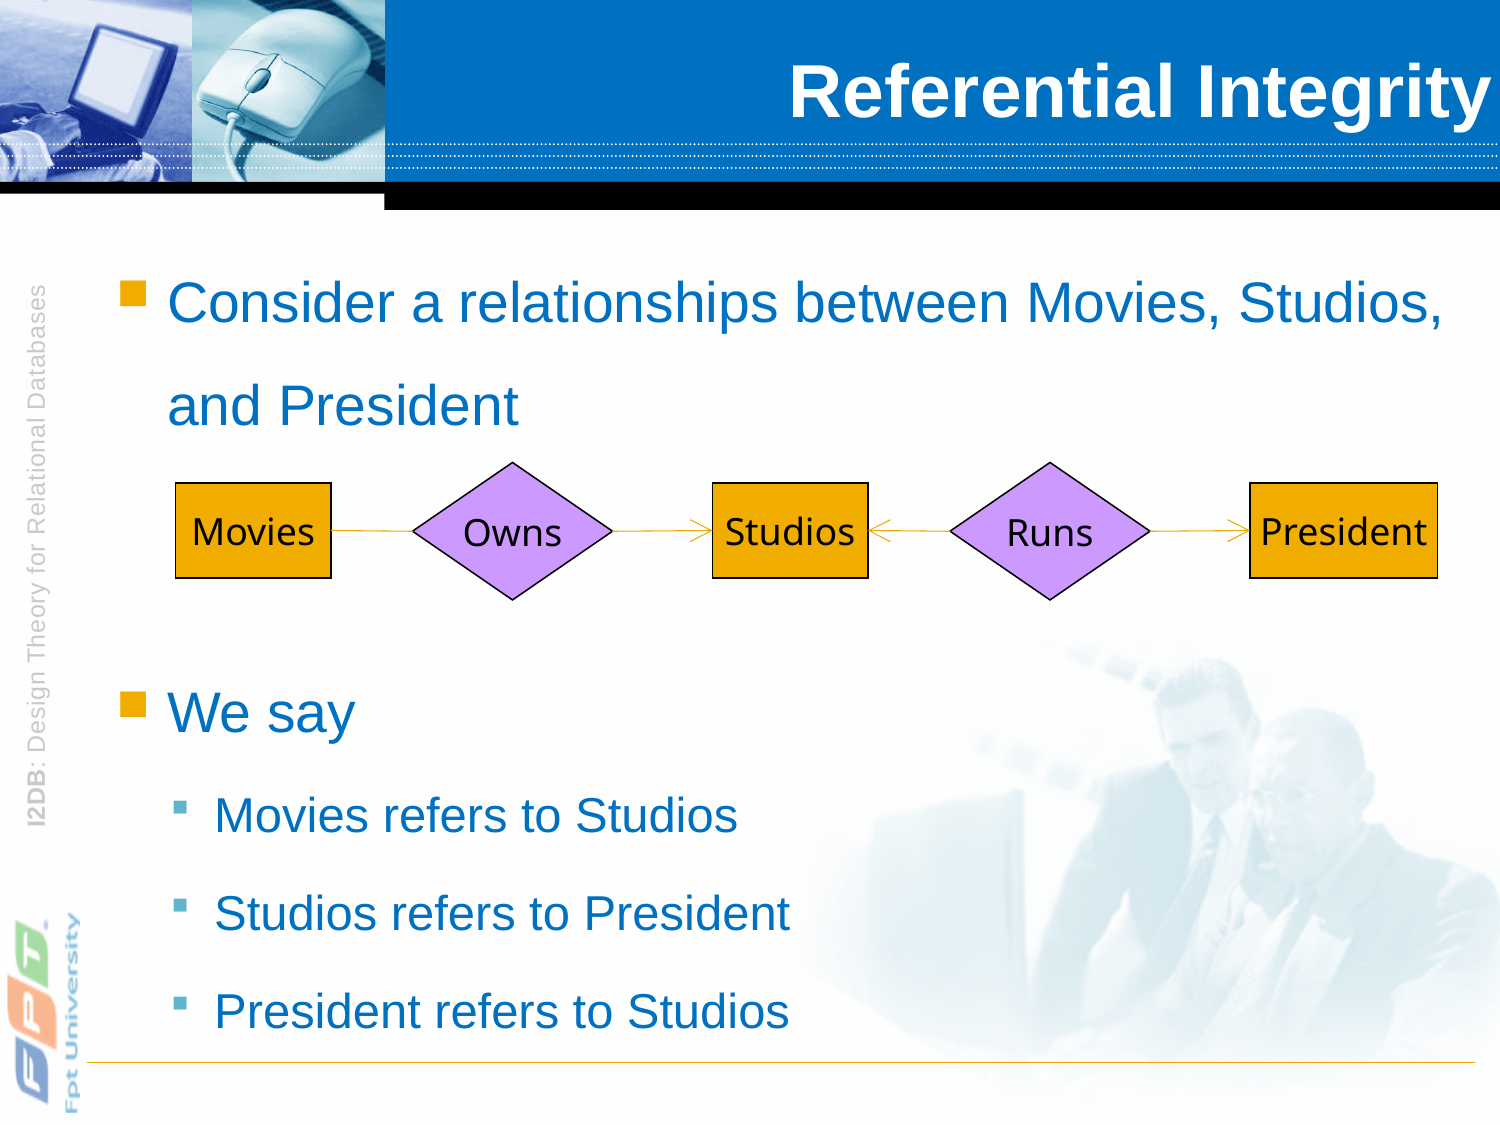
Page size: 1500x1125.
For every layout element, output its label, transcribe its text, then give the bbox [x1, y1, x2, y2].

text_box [175, 462, 1438, 600]
list Consider a relationships between Movies, Studios, and President We say Movies refers to Studios Studios refers to President President refers to Studios [87, 216, 1475, 1050]
picture [0, 194, 1500, 1125]
title Referential Integrity [387, 0, 1500, 175]
picture [0, 0, 385, 181]
